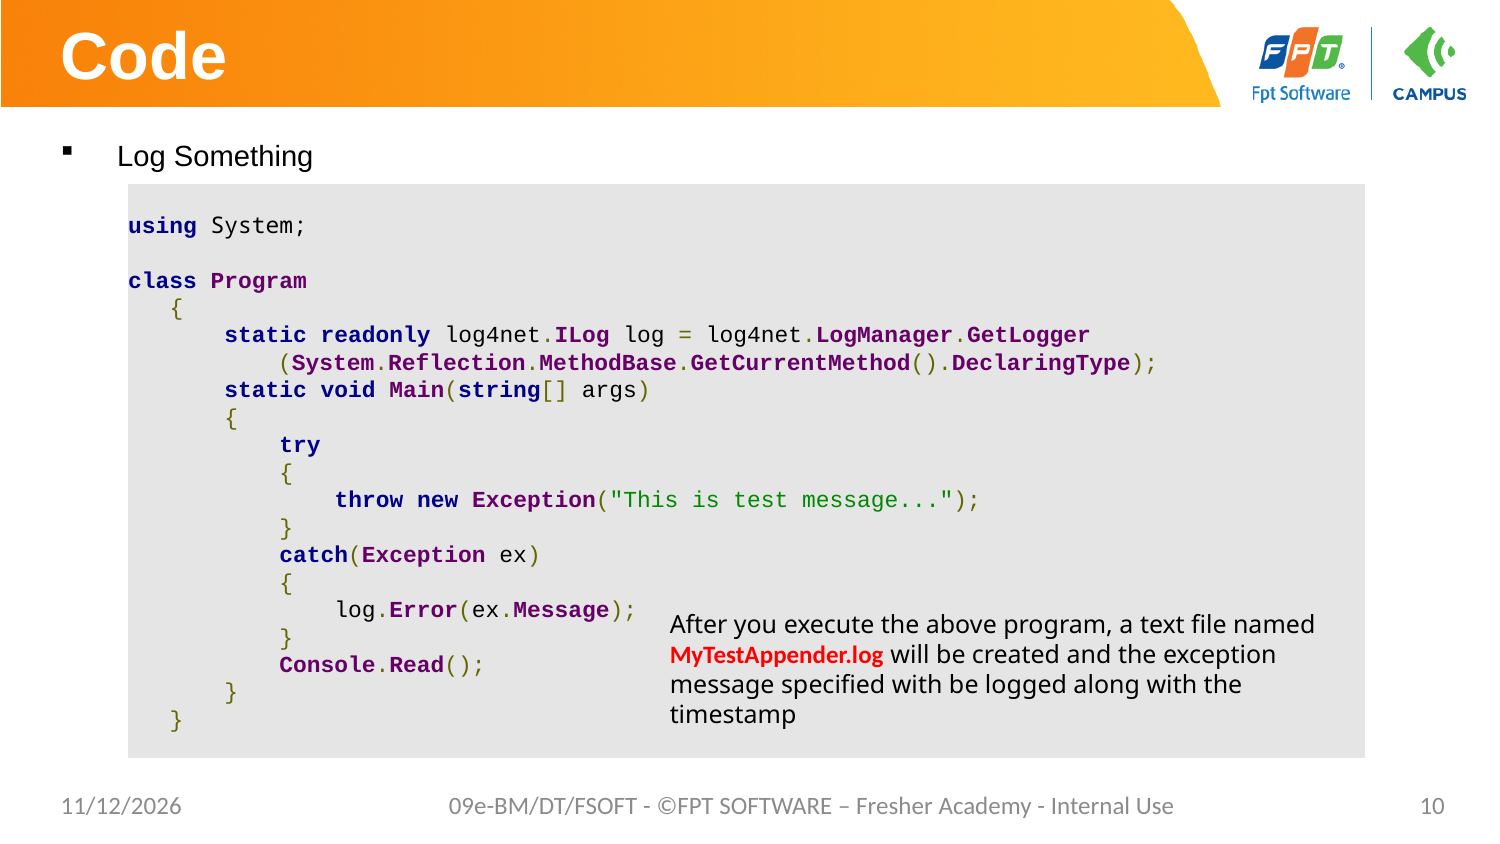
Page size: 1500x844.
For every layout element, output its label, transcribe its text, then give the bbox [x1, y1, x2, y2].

text_box After you execute the above program, a text file named MyTestAppender.log will be created and the exception message specified with be logged along with the timestamp [655, 601, 1365, 737]
list Log Something [45, 129, 1461, 745]
title Code [45, 0, 1176, 106]
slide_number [45, 782, 270, 827]
slide_number 10 [1350, 782, 1461, 827]
text_box using System; class Program { static readonly log4net.ILog log = log4net.LogManager.GetLogger (System.Reflection.MethodBase.GetCurrentMethod().DeclaringType); static void Main(string[] args) { try { throw new Exception("This is test message..."); } catch(Exception ex) { log.Error(ex.Message); } Console.Read(); } } [128, 184, 1365, 758]
picture [1, 0, 1499, 844]
footer 09e-BM/DT/FSOFT - ©FPT SOFTWARE – Fresher Academy - Internal Use [289, 782, 1335, 827]
